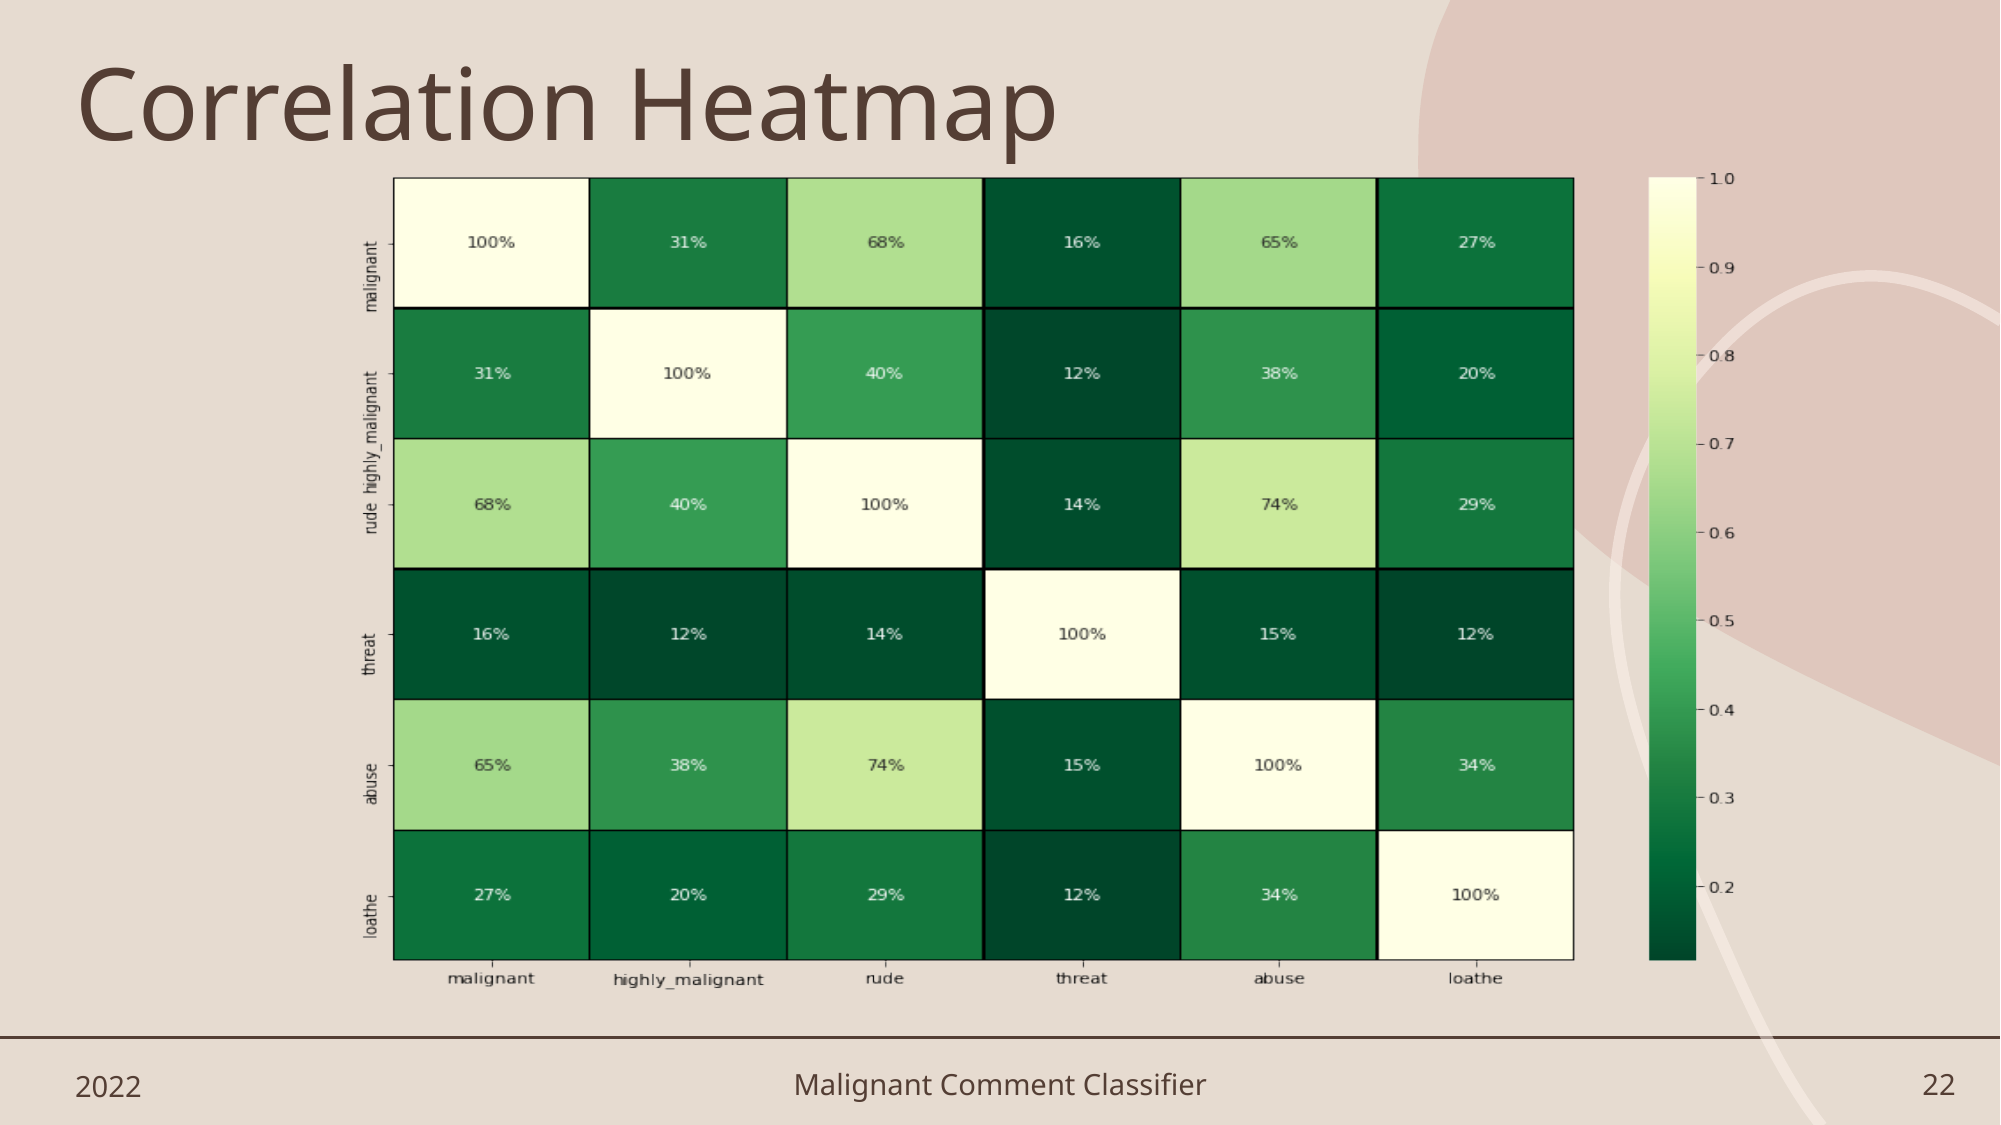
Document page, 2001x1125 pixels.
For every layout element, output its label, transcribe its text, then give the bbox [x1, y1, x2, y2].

picture [349, 163, 1748, 997]
slide_number 22 [1808, 1060, 1971, 1112]
slide_number 2022 [60, 1060, 222, 1112]
footer Malignant Comment Classifier [718, 1060, 1283, 1112]
title Correlation Heatmap [60, 52, 1785, 164]
